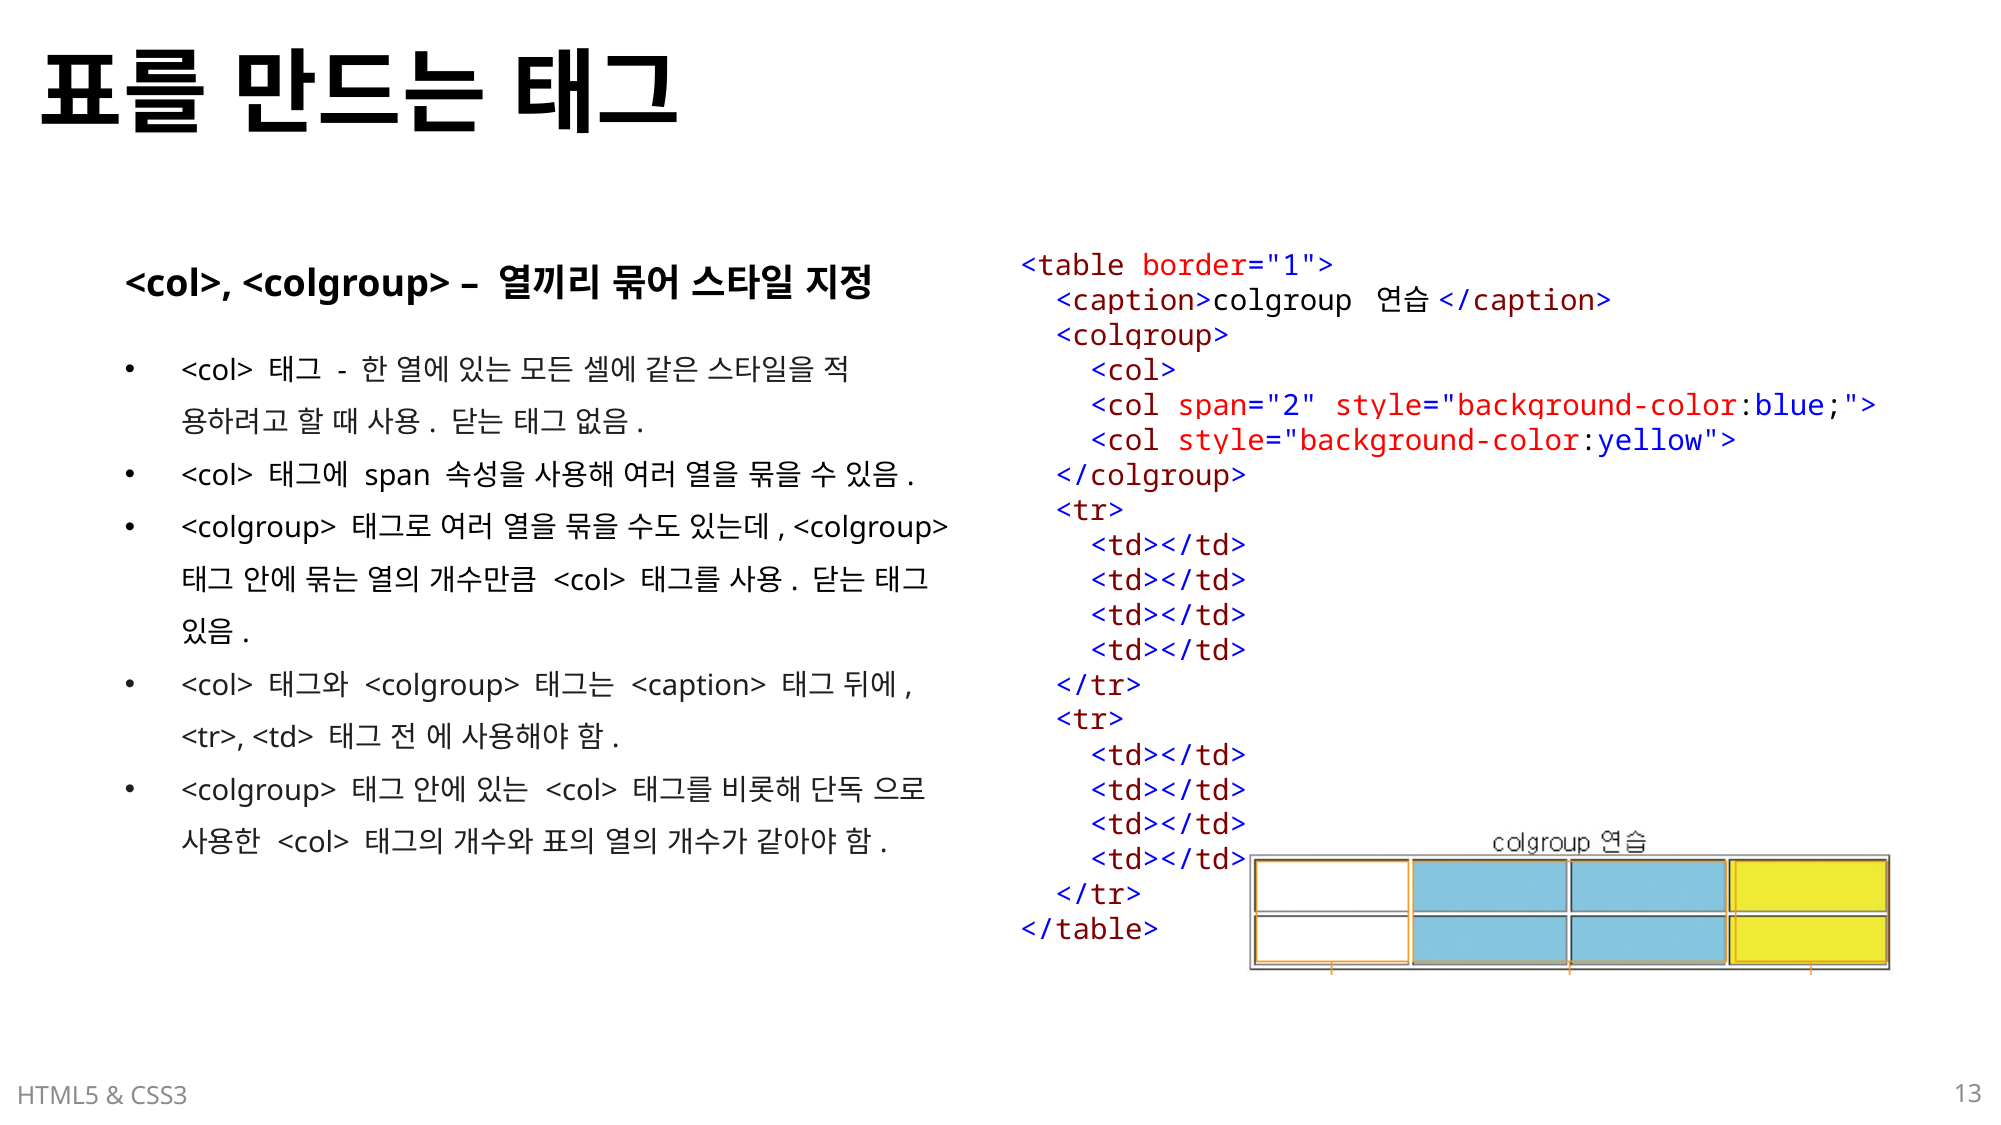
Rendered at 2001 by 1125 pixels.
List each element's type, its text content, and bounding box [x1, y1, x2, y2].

text_box <col>, <colgroup> – 열끼리 묶어 스타일 지정 [110, 251, 1005, 312]
text_box <col> 태그 - 한 열에 있는 모든 셀에 같은 스타일을 적 용하려고 할 때 사용. 닫는 태그 없음. <col> 태그에 span 속성을 사용해 여러 열을 묶을 수 있음. <colgroup> 태그로 여러 열을 묶을 수도 있는데, <colgroup> 태그 안에 묶는 열의 개수만큼 <col> 태그를 사용. 닫는 태그 있음. <col> 태그와 <colgroup> 태그는 <caption> 태그 뒤에, <tr>, <td> 태그 전 에 사용해야 함. <colgroup> 태그 안에 있는 <col> 태그를 비롯해 단독 으로 사용한 <col> 태그의 개수와 표의 열의 개수가 같아야 함. [110, 326, 966, 866]
text_box <table border="1"> <caption>colgroup 연습</caption> <colgroup> <col> <col span="2" style="background-color:blue;"> <col style="background-color:yellow"> </colgroup> <tr> <td></td> <td></td> <td></td> <td></td> </tr> <tr> <td></td> <td></td> <td></td> <td></td> </tr> </table> [1005, 238, 2000, 953]
picture [1245, 828, 1895, 975]
title 표를 만드는 태그 [23, 18, 1113, 175]
footer HTML5 & CSS3 [1, 1064, 395, 1125]
slide_number 13 [1830, 1064, 1998, 1125]
